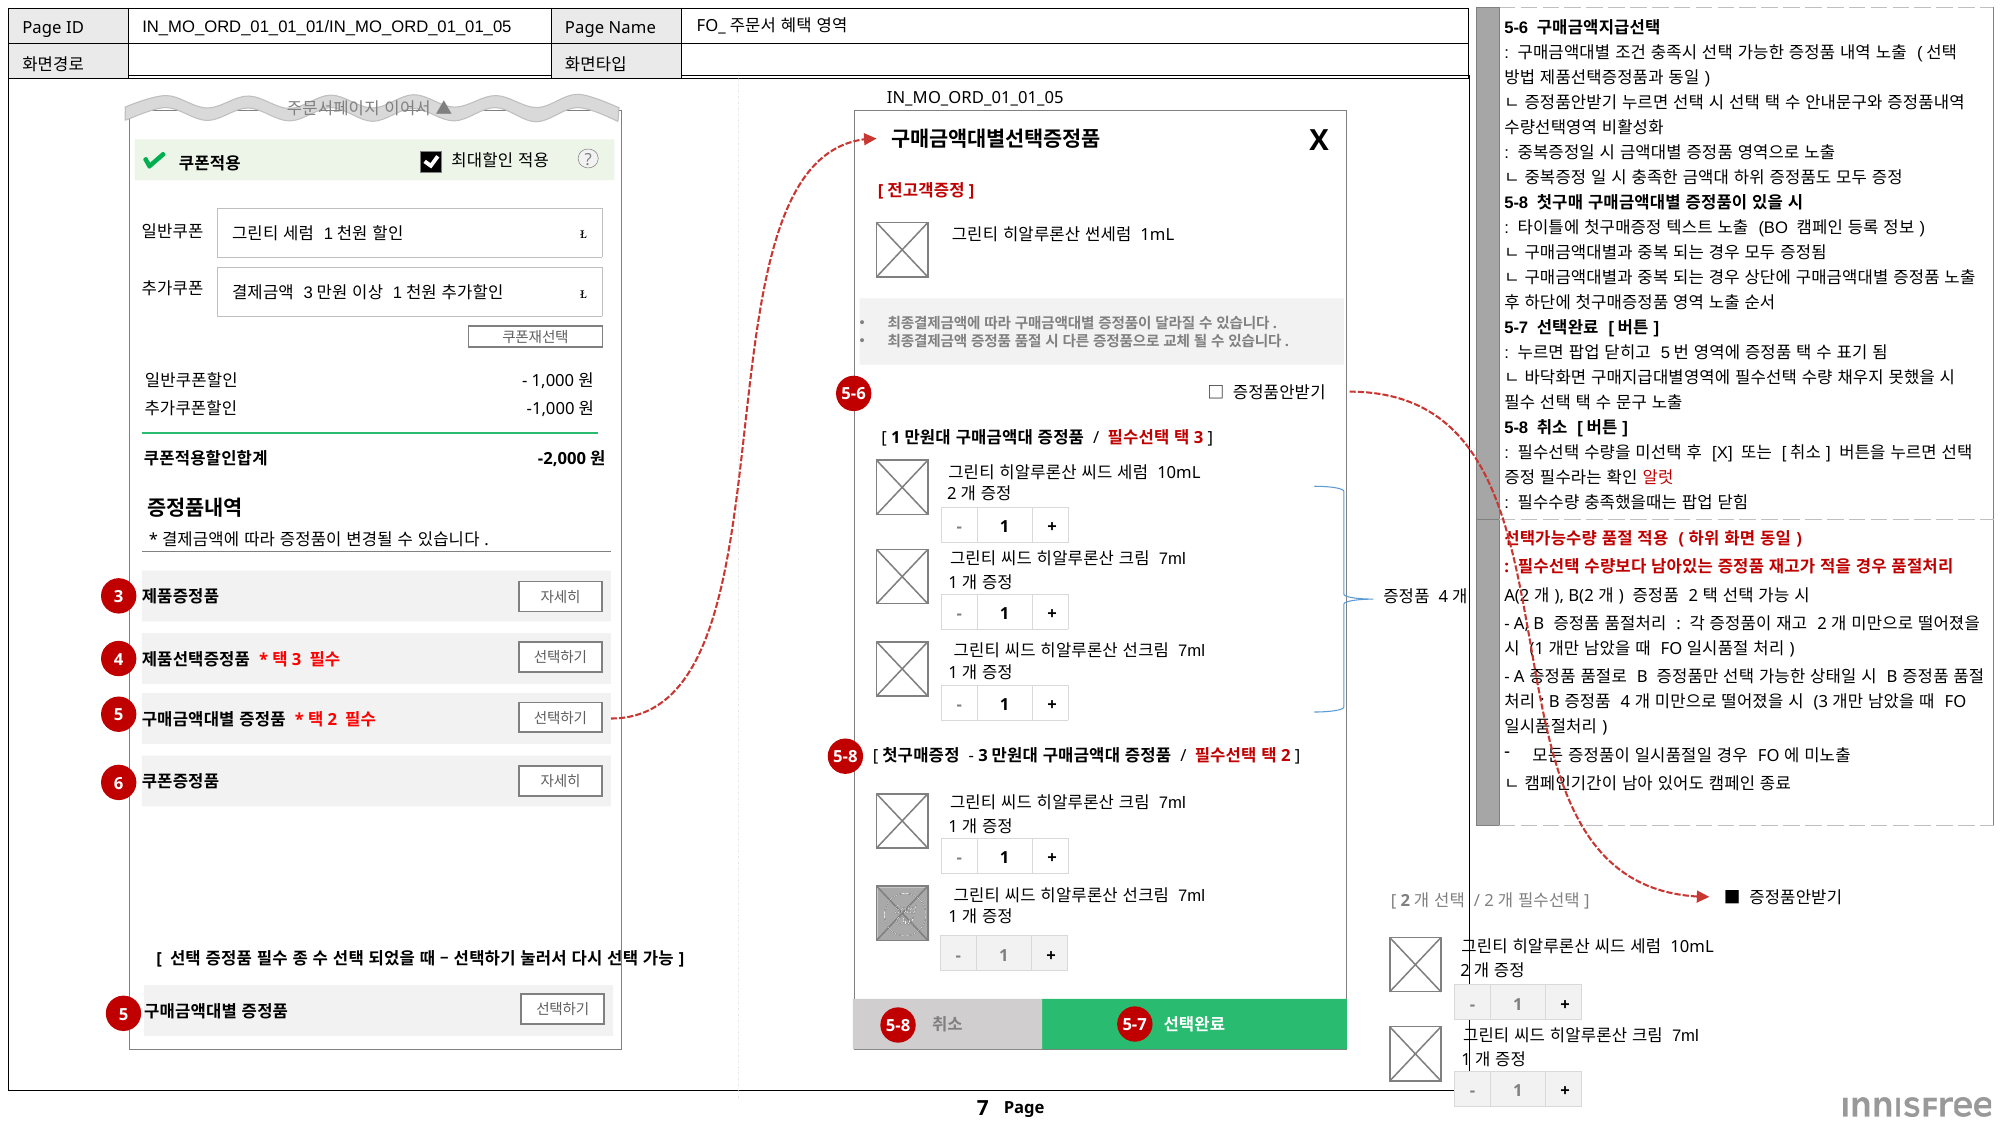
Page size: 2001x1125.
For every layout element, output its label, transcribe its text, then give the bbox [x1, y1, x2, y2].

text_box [1389, 937, 1441, 992]
text_box 1개 증정 [933, 654, 1028, 689]
text_box [143, 152, 166, 169]
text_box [1389, 1026, 1441, 1081]
text_box 쿠폰적용할인합계 -2,000원 [143, 447, 606, 468]
text_box IN_MO_ORD_01_01_05 [872, 79, 1079, 114]
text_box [876, 460, 928, 515]
text_box 쿠폰적용 [179, 152, 242, 173]
text_box 5 [105, 995, 142, 1032]
text_box 1개 증정 [933, 808, 1028, 844]
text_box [876, 886, 928, 941]
table_header 1 [977, 936, 1031, 970]
table_header - [1455, 988, 1490, 1017]
text_box 5-8 [880, 1007, 916, 1043]
text_box 5-6 [866, 380, 872, 407]
table_header + [1033, 839, 1068, 873]
table_header + [1033, 686, 1068, 720]
table_header 1 [978, 686, 1032, 720]
text_box 선택완료 [1043, 998, 1348, 1050]
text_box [876, 549, 928, 604]
text_box 자세히 [518, 580, 603, 612]
text_box 구매금액대별선택증정품 [876, 118, 1116, 159]
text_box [876, 793, 928, 849]
table_header - [942, 689, 977, 720]
text_box 그린티 씨드 히알루론산 크림 7ml [935, 540, 1201, 576]
text_box 쿠폰증정품 [141, 755, 612, 807]
table_header 5-6 구매금액지급선택 : 구매금액대별 조건 충족시 선택 가능한 증정품 내역 노출 (선택 방법 제품선택증정품과 동일) ㄴ 증정품안받기 누르면 선택 시 선택 택 수 안내문구와 증정품내역 수량선택영역 비활성화 : 중복증정일 시 금액대별 증정품 영역으로 노출 ㄴ 중복증정 일 시 충족한 금액대 하위 증정품도 모두 증정 5-8 첫구매 구매금액대별 증정품이 있을 시 : 타이틀에 첫구매증정 텍스트 노출 (BO 캠페인 등록 정보) ㄴ 구매금액대별과 중복 되는 경우 모두 증정됨 ㄴ 구매금액대별과 중복 되는 경우 상단에 구매금액대별 증정품 노출 후 하단에 첫구매증정품 영역 노출 순서 5-7 선택완료 [버튼] : 누르면 팝업 닫히고 5번 영역에 증정품 택 수 표기 됨 ㄴ 바닥화면 구매지급대별영역에 필수선택 수량 채우지 못했을 시 필수 선택 택 수 문구 노출 5-8 취소 [버튼] : 필수선택 수량을 미선택 후 [X] 또는 [취소] 버튼을 누르면 선택 증정 필수라는 확인 알럿 : 필수수량 충족했을때는 팝업 닫힘 [1500, 7, 1993, 519]
table_cell 선택가능수량 품절 적용 (하위 화면 동일) : 필수선택 수량보다 남아있는 증정품 재고가 적을 경우 품절처리 A(2개), B(2개) 증정품 2택 선택 가능 시 - A, B 증정품 품절처리 : 각 증정품이 재고 2개 미만으로 떨어졌을 시 (1개만 남았을 때 FO일시품절 처리) - A증정품 품절로 B 증정품만 선택 가능한 상태일 시 B증정품 품절 처리: B증정품 4개 미만으로 떨어졌을 시 (3개만 남았을 때 FO일시품절처리) 모든 증정품이 일시품절일 경우 FO에 미노출 ㄴ 캠페인기간이 남아 있어도 캠페인 종료 [1710, 519, 1993, 825]
text_box 구매금액대별 증정품 *택2 필수 [141, 692, 612, 745]
table_header 결제금액 3만원 이상 1천원 추가할인 [218, 268, 528, 316]
text_box 5-7 [1117, 1006, 1153, 1042]
text_box [ 1만원대 구매금액대 증정품 / 필수선택 택3 ] [866, 419, 1229, 454]
table_header - [942, 510, 977, 540]
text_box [1349, 392, 1710, 898]
table_header 1 [1491, 985, 1545, 1017]
text_box 자세히 [518, 765, 603, 797]
table_header - [941, 936, 976, 970]
table_header 1 [978, 508, 1032, 540]
subtitle IN_MO_ORD_01_01_01/IN_MO_ORD_01_01_05 [127, 8, 552, 44]
table_header  [528, 209, 602, 257]
table_header + [1546, 1072, 1581, 1106]
text_box 그린티 씨드 히알루론산 크림 7ml [1448, 1017, 1715, 1053]
text_box *결제금액에 따라 증정품이 변경될 수 있습니다. [134, 520, 504, 556]
table_header [1477, 8, 1499, 392]
text_box 취소 [852, 998, 1043, 1050]
text_box 추가쿠폰할인 -1,000원 [144, 398, 595, 419]
text_box 그린티 히알루론산 씨드 세럼 10mL [933, 454, 1216, 490]
text_box 1개 증정 [1446, 1041, 1542, 1077]
title FO_주문서 혜택 영역 [681, 8, 1467, 44]
table_header 1 [978, 595, 1032, 629]
text_box ■ 증정품안받기 [1709, 879, 1867, 915]
text_box [전고객증정] [866, 172, 1344, 208]
text_box [ 선택 증정품 필수 종 수 선택 되었을 때 – 선택하기 눌러서 다시 선택 가능] [141, 940, 700, 976]
text_box 그린티 씨드 히알루론산 선크림 7ml [938, 877, 1221, 912]
text_box 3 [100, 578, 137, 614]
text_box 선택하기 [520, 993, 605, 1025]
picture [1843, 1097, 1992, 1117]
text_box [ 2개 선택 / 2개 필수선택] [1376, 898, 1605, 917]
table_header 1 [1491, 1072, 1545, 1106]
text_box 5 [100, 696, 137, 732]
text_box 구매금액대별 증정품 [143, 984, 614, 1037]
table_header  [528, 268, 602, 316]
table_header - [942, 599, 977, 629]
text_box 1개 증정 [933, 564, 1028, 599]
text_box 선택하기 [518, 641, 603, 673]
text_box 쿠폰재선택 [467, 325, 604, 348]
text_box X [1294, 113, 1344, 164]
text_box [420, 150, 611, 173]
text_box 증정품내역 [132, 486, 258, 527]
text_box 추가쿠폰 [141, 278, 204, 299]
text_box 일반쿠폰할인 - 1,000원 [144, 369, 595, 390]
table_header + [1032, 936, 1067, 970]
text_box [134, 138, 610, 181]
text_box 그린티 히알루론산 씨드 세럼 10mL [1446, 928, 1729, 964]
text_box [610, 138, 866, 719]
text_box 그린티 씨드 히알루론산 크림 7ml [935, 784, 1201, 820]
table_header + [1033, 508, 1068, 540]
table_header 그린티 세럼 1천원 할인 [218, 209, 528, 257]
text_box 제품선택증정품 *택3 필수 [141, 632, 610, 685]
table_header + [1033, 595, 1068, 629]
text_box 6 [100, 764, 137, 801]
table_header - [1455, 1072, 1490, 1106]
text_box 최종결제금액에 따라 구매금액대별 증정품이 달라질 수 있습니다. 최종결제금액 증정품 품절 시 다른 증정품으로 교체 될 수 있습니다. [866, 297, 1345, 366]
text_box 선택하기 [518, 701, 603, 733]
text_box 제품증정품 [141, 569, 610, 622]
text_box 그린티 씨드 히알루론산 선크림 7ml [938, 632, 1221, 668]
text_box 4 [100, 640, 137, 677]
text_box [첫구매증정 - 3만원대 구매금액대 증정품 / 필수선택 택2 ] [858, 737, 1331, 773]
table_header 1 [978, 839, 1032, 873]
text_box 5-8 [827, 738, 864, 774]
text_box 1개 증정 [933, 898, 1028, 934]
picture [884, 893, 926, 936]
text_box 2개 증정 [1445, 952, 1540, 988]
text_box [876, 641, 928, 696]
text_box 2개 증정 [932, 475, 1027, 510]
text_box [1314, 485, 1349, 713]
text_box 일반쿠폰 [141, 220, 204, 241]
table_header + [1546, 985, 1581, 1017]
text_box 주문서페이지 이어서 ▲ [124, 93, 621, 123]
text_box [876, 222, 928, 277]
table_header - [942, 844, 977, 873]
text_box 그린티 히알루론산 썬세럼 1mL [937, 216, 1190, 252]
text_box □ 증정품안받기 [1192, 374, 1350, 409]
